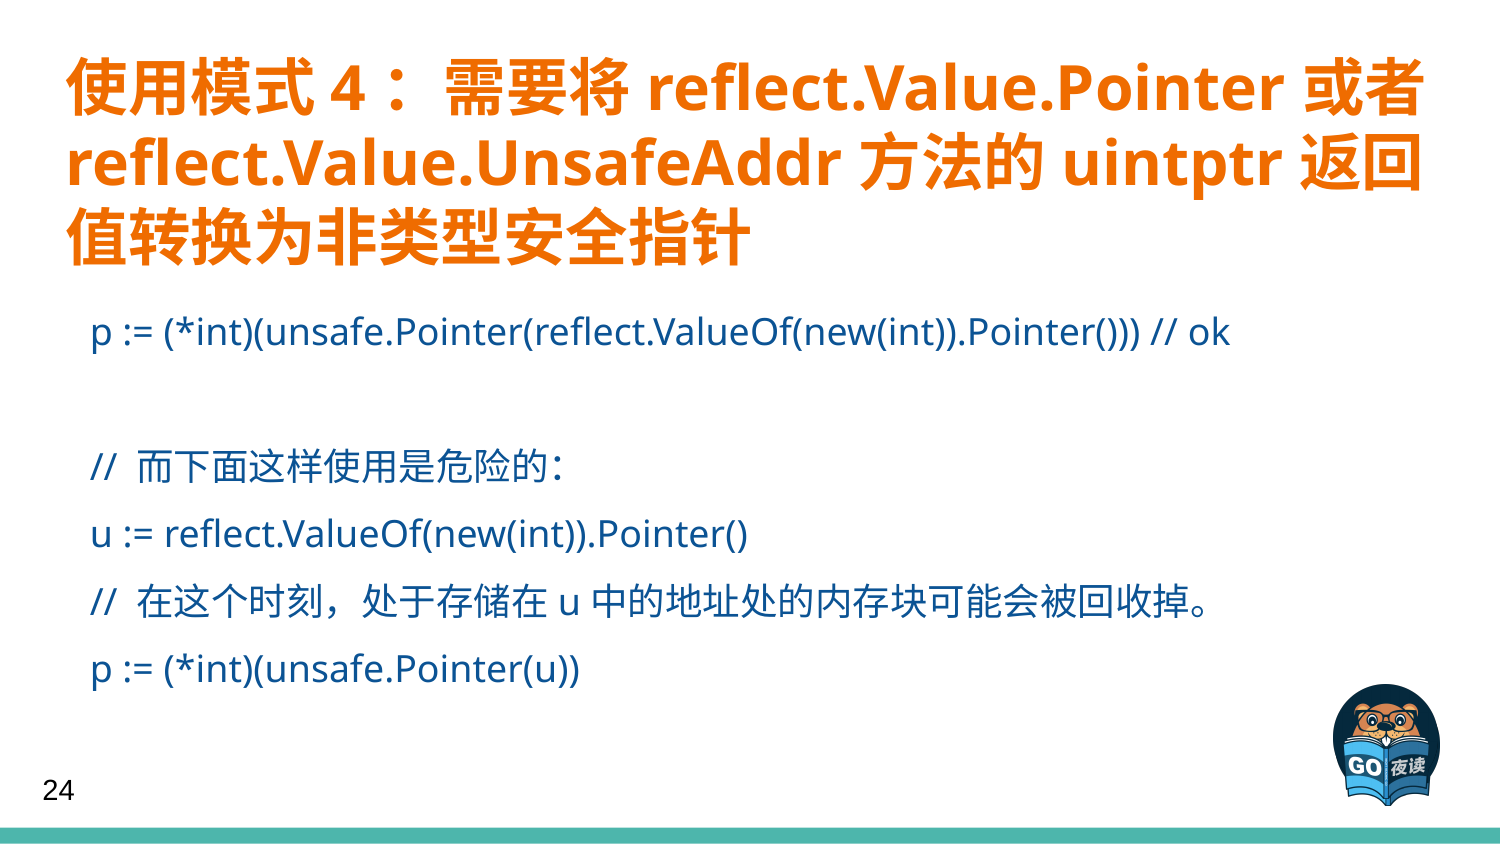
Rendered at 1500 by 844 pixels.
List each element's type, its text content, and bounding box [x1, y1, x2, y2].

picture [1333, 750, 1440, 806]
text_box p := (*int)(unsafe.Pointer(reflect.ValueOf(new(int)).Pointer())) // ok // 而下面这样使用是危险的： u := reflect.ValueOf(new(int)).Pointer() // 在这个时刻，处于存储在u中的地址处的内存块可能会被回收掉。 p := (*int)(unsafe.Pointer(u)) [74, 269, 1470, 750]
text_box 使用模式4：需要将reflect.Value.Pointer或者reflect.Value.UnsafeAddr方法的uintptr返回值转换为非类型安全指针 [51, 33, 1449, 149]
text_box 24 [27, 756, 118, 821]
